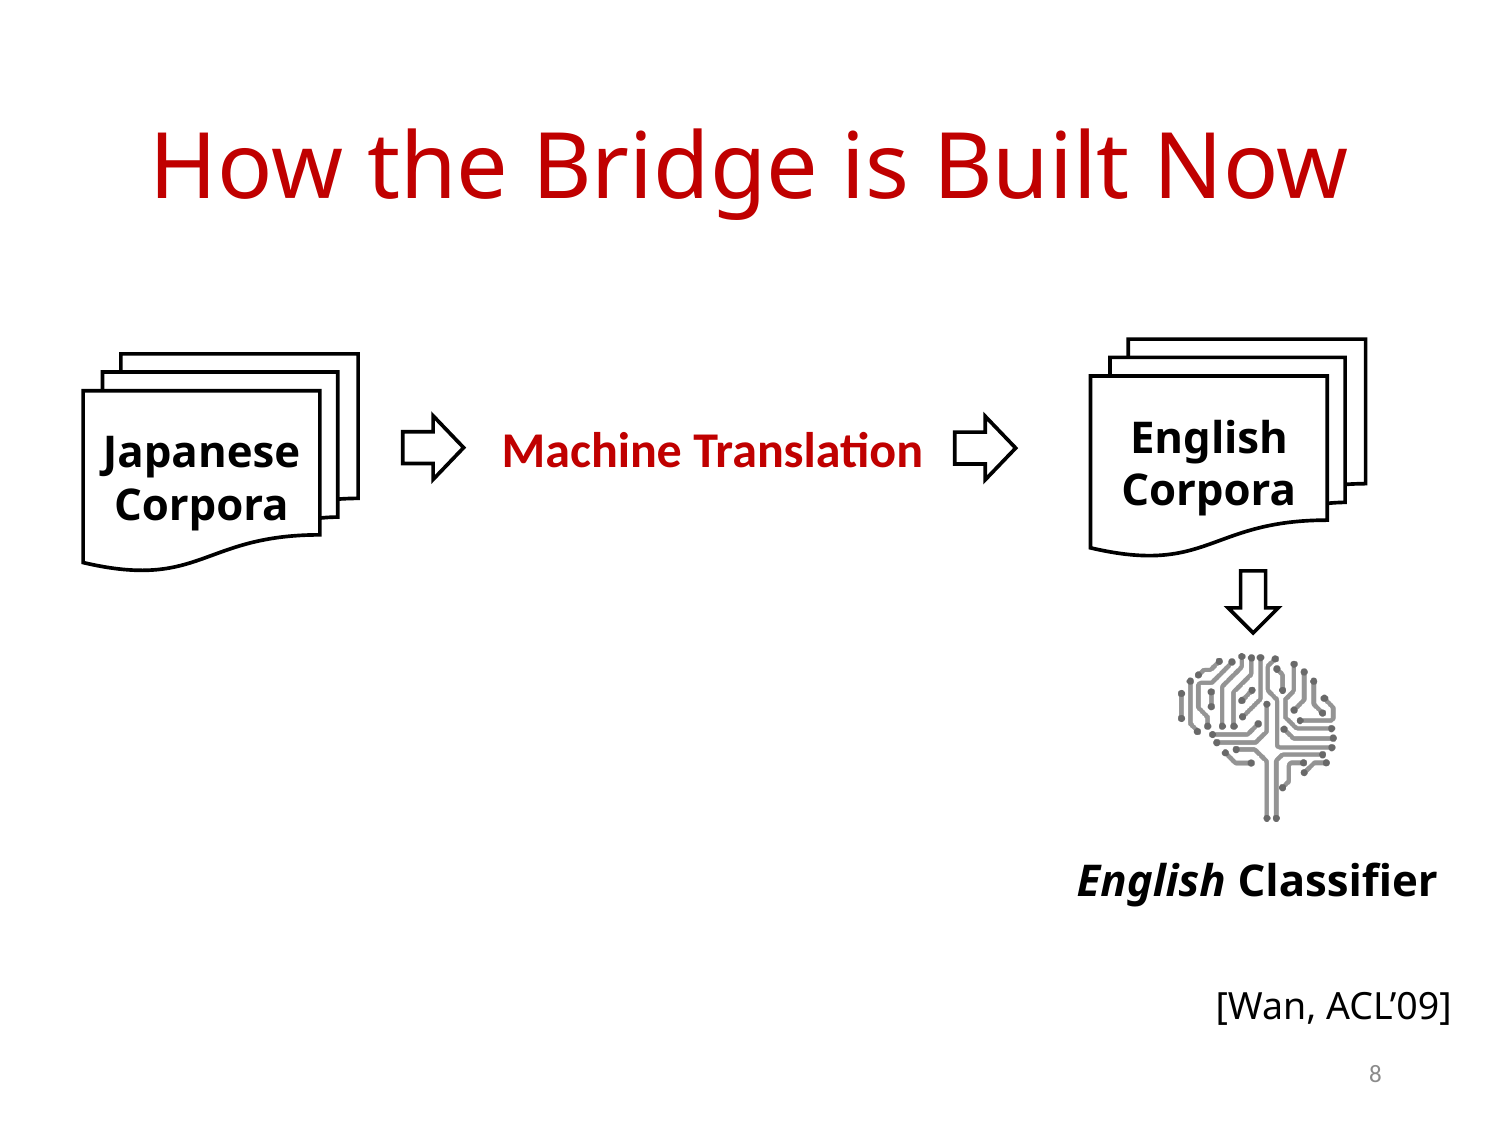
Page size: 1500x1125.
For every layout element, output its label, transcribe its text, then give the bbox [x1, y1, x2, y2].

text_box [Wan, ACL’09] [1200, 974, 1467, 1035]
text_box Japanese Corpora [82, 352, 360, 572]
text_box Machine Translation [486, 409, 939, 485]
text_box English Classifier [1061, 845, 1453, 913]
text_box [1225, 569, 1281, 635]
title How the Bridge is Built Now [103, 59, 1397, 278]
text_box [401, 413, 466, 482]
slide_number 8 [1059, 1042, 1397, 1103]
text_box English Corpora [1089, 338, 1367, 557]
text_box [953, 413, 1018, 483]
picture [1167, 647, 1347, 827]
